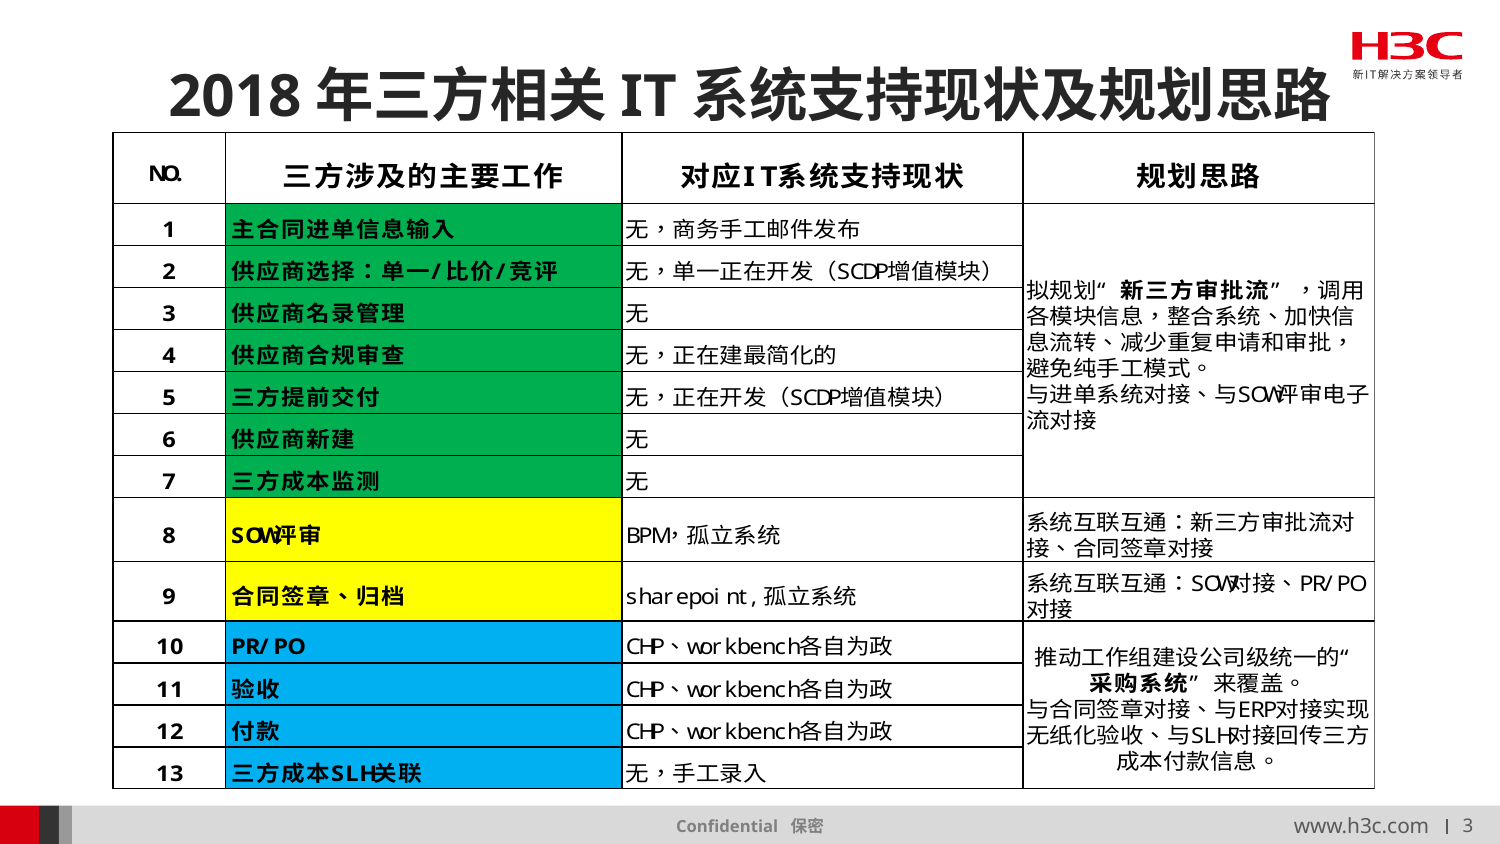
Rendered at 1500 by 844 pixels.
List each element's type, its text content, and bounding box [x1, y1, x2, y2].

picture [111, 131, 1377, 790]
title 2018年三方相关IT系统支持现状及规划思路 [74, 55, 1426, 131]
